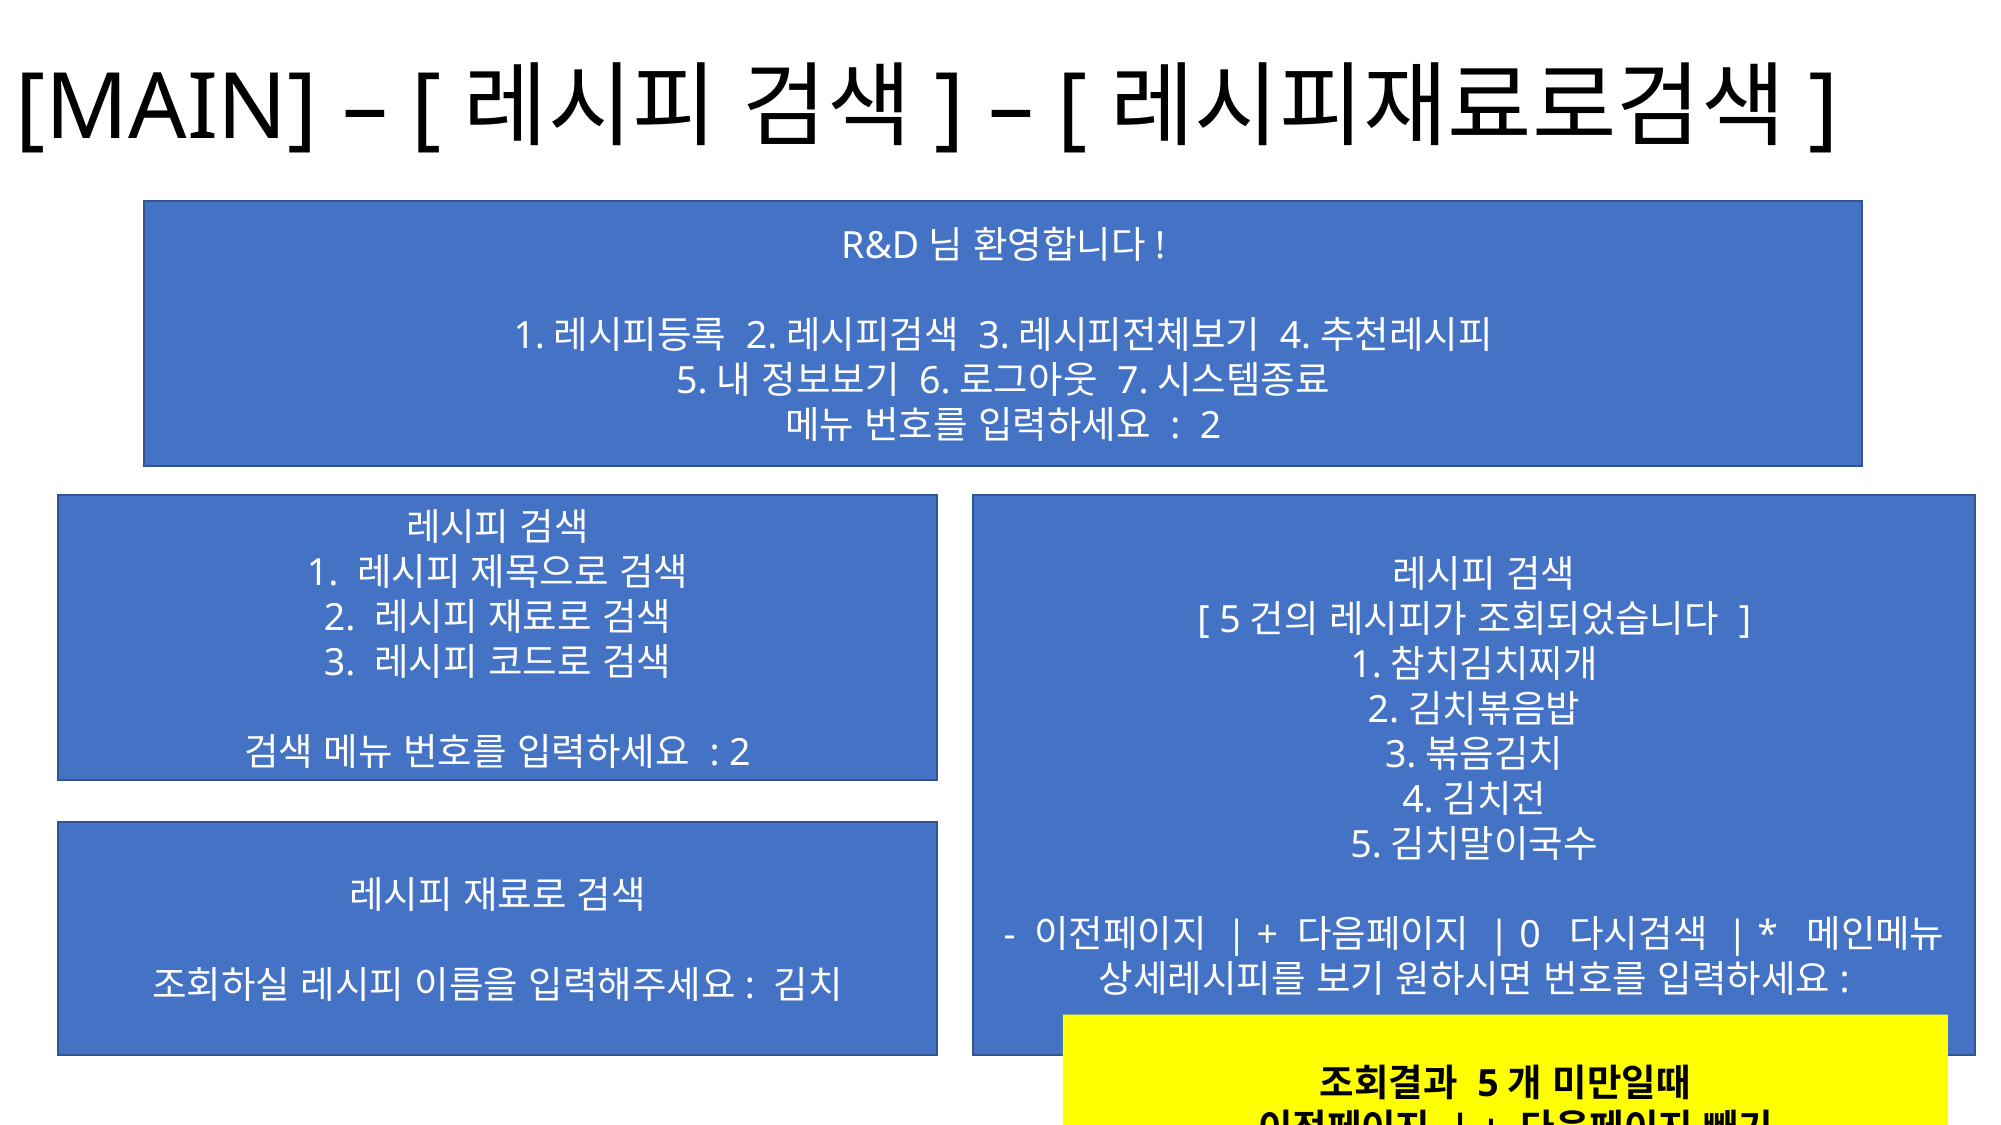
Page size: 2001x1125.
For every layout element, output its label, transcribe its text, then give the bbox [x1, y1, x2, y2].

text_box R&D님 환영합니다! 1.레시피등록 2.레시피검색 3.레시피전체보기 4.추천레시피 5.내 정보보기 6.로그아웃 7.시스템종료 메뉴 번호를 입력하세요 : 2 [143, 200, 1863, 467]
text_box 조회결과 5개 미만일때 - 이전페이지 | + 다음페이지 빼기 [1062, 1014, 1949, 1125]
title [MAIN] – [레시피 검색] – [레시피재료로검색] [0, 0, 1920, 218]
text_box 레시피 검색 [ 5건의 레시피가 조회되었습니다 ] 1.참치김치찌개 2.김치볶음밥 3.볶음김치 4.김치전 5.김치말이국수 - 이전페이지 | + 다음페이지 | 0 다시검색 | * 메인메뉴 상세레시피를 보기 원하시면 번호를 입력하세요: [972, 494, 1976, 1056]
text_box 레시피 검색 1. 레시피 제목으로 검색 2. 레시피 재료로 검색 3. 레시피 코드로 검색 검색 메뉴 번호를 입력하세요 : 2 [57, 494, 938, 781]
text_box 레시피 재료로 검색 조회하실 레시피 이름을 입력해주세요: 김치 [57, 821, 938, 1056]
